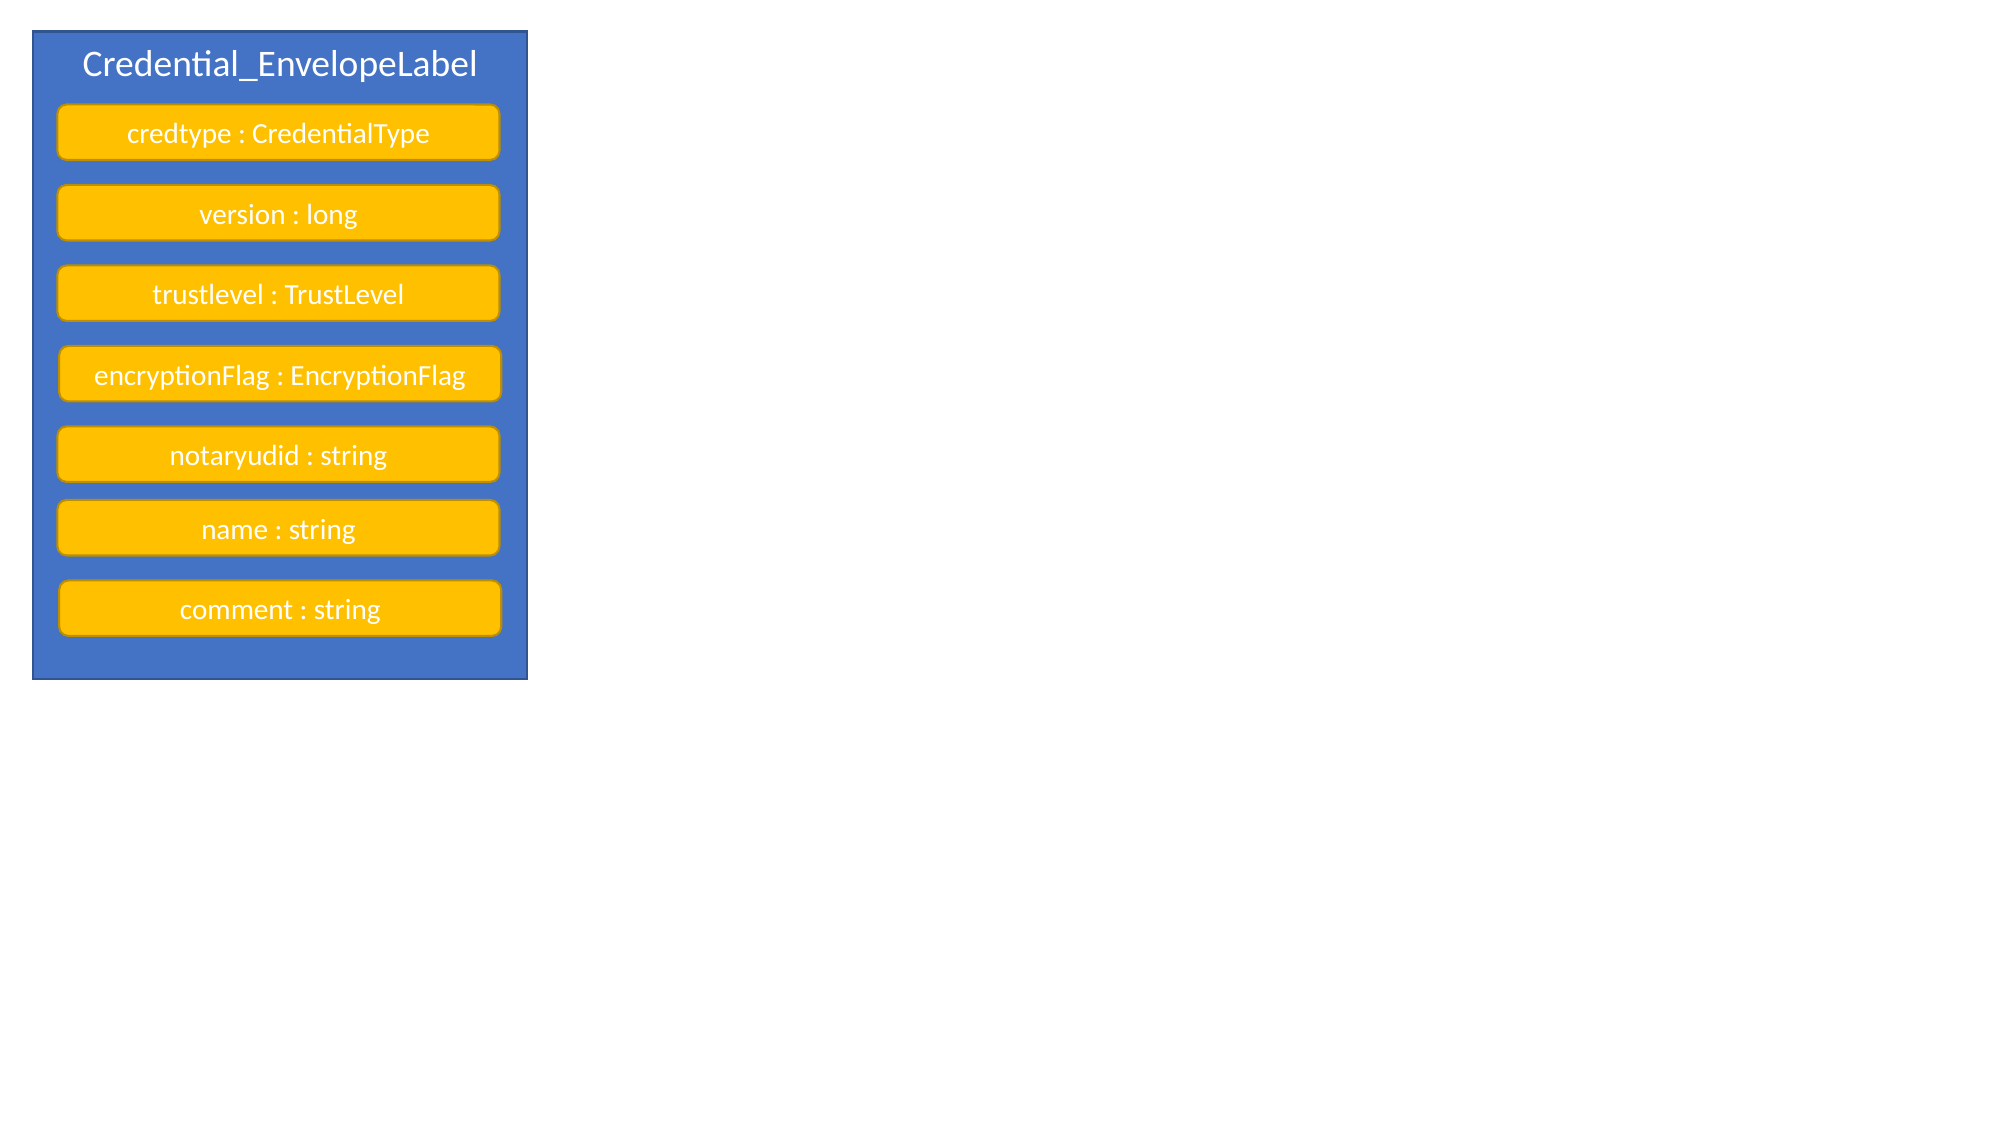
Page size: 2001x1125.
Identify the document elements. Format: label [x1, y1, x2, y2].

text_box [32, 31, 528, 680]
